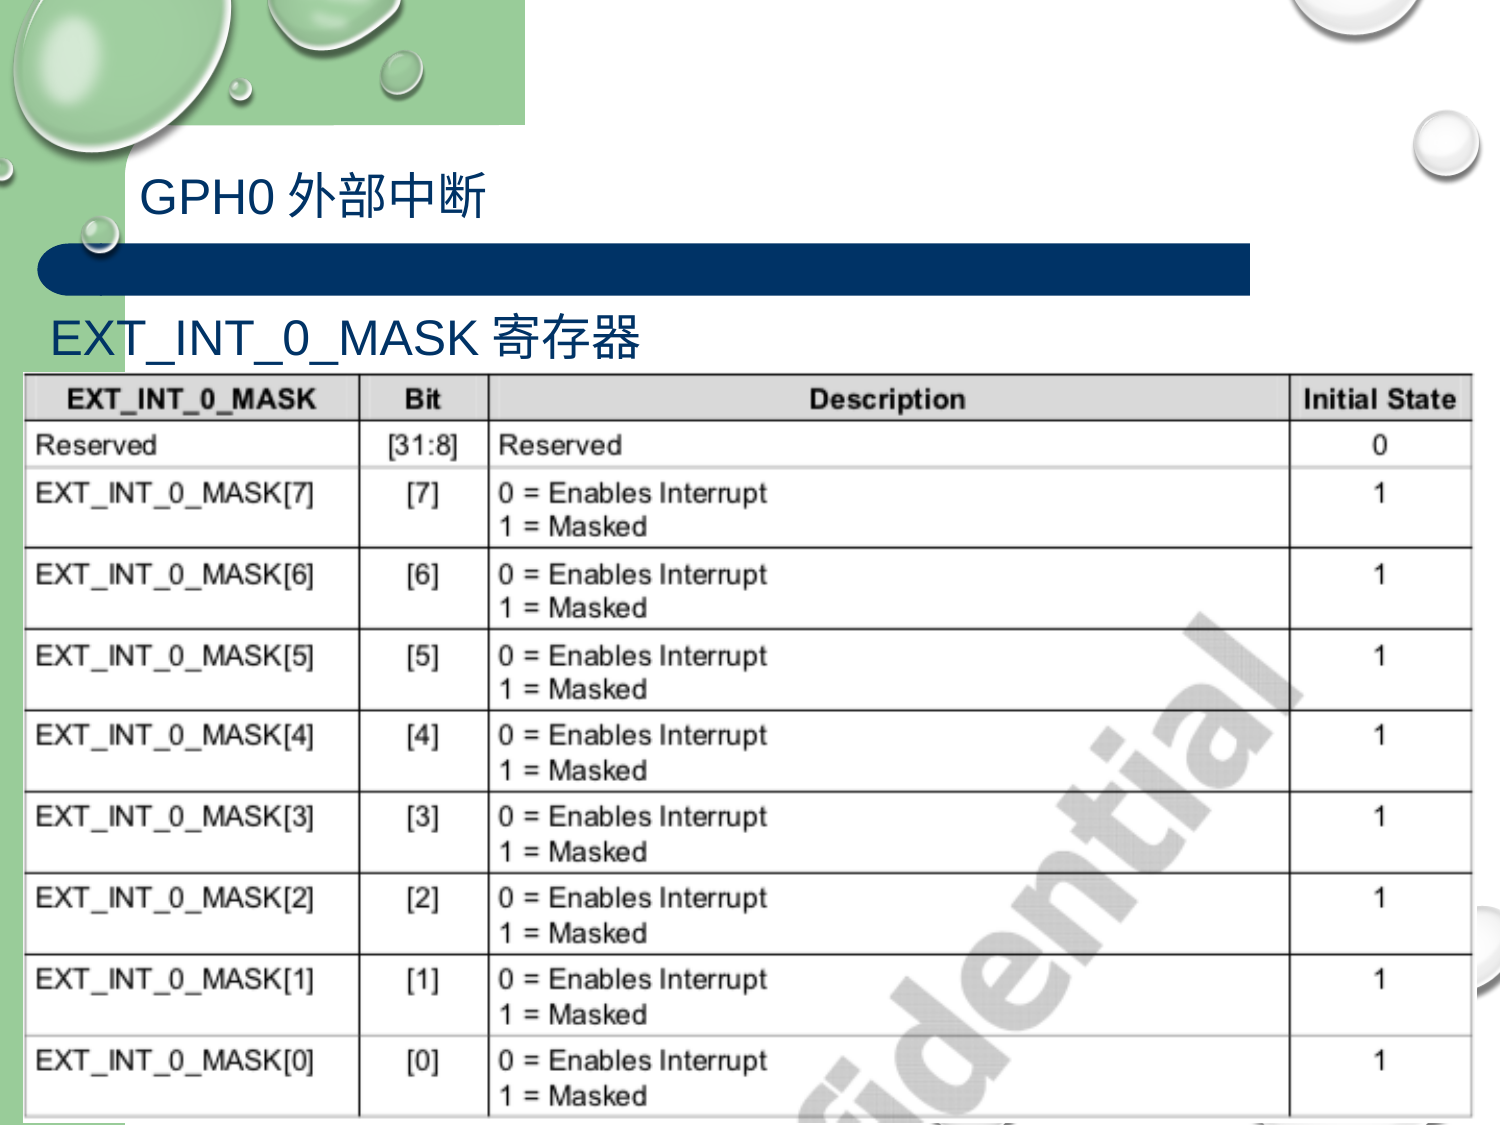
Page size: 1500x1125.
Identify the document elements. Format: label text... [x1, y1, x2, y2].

picture [0, 0, 1500, 1125]
text_box EXT_INT_0_MASK寄存器 [0, 298, 691, 373]
text_box GPH0外部中断 [23, 156, 603, 232]
